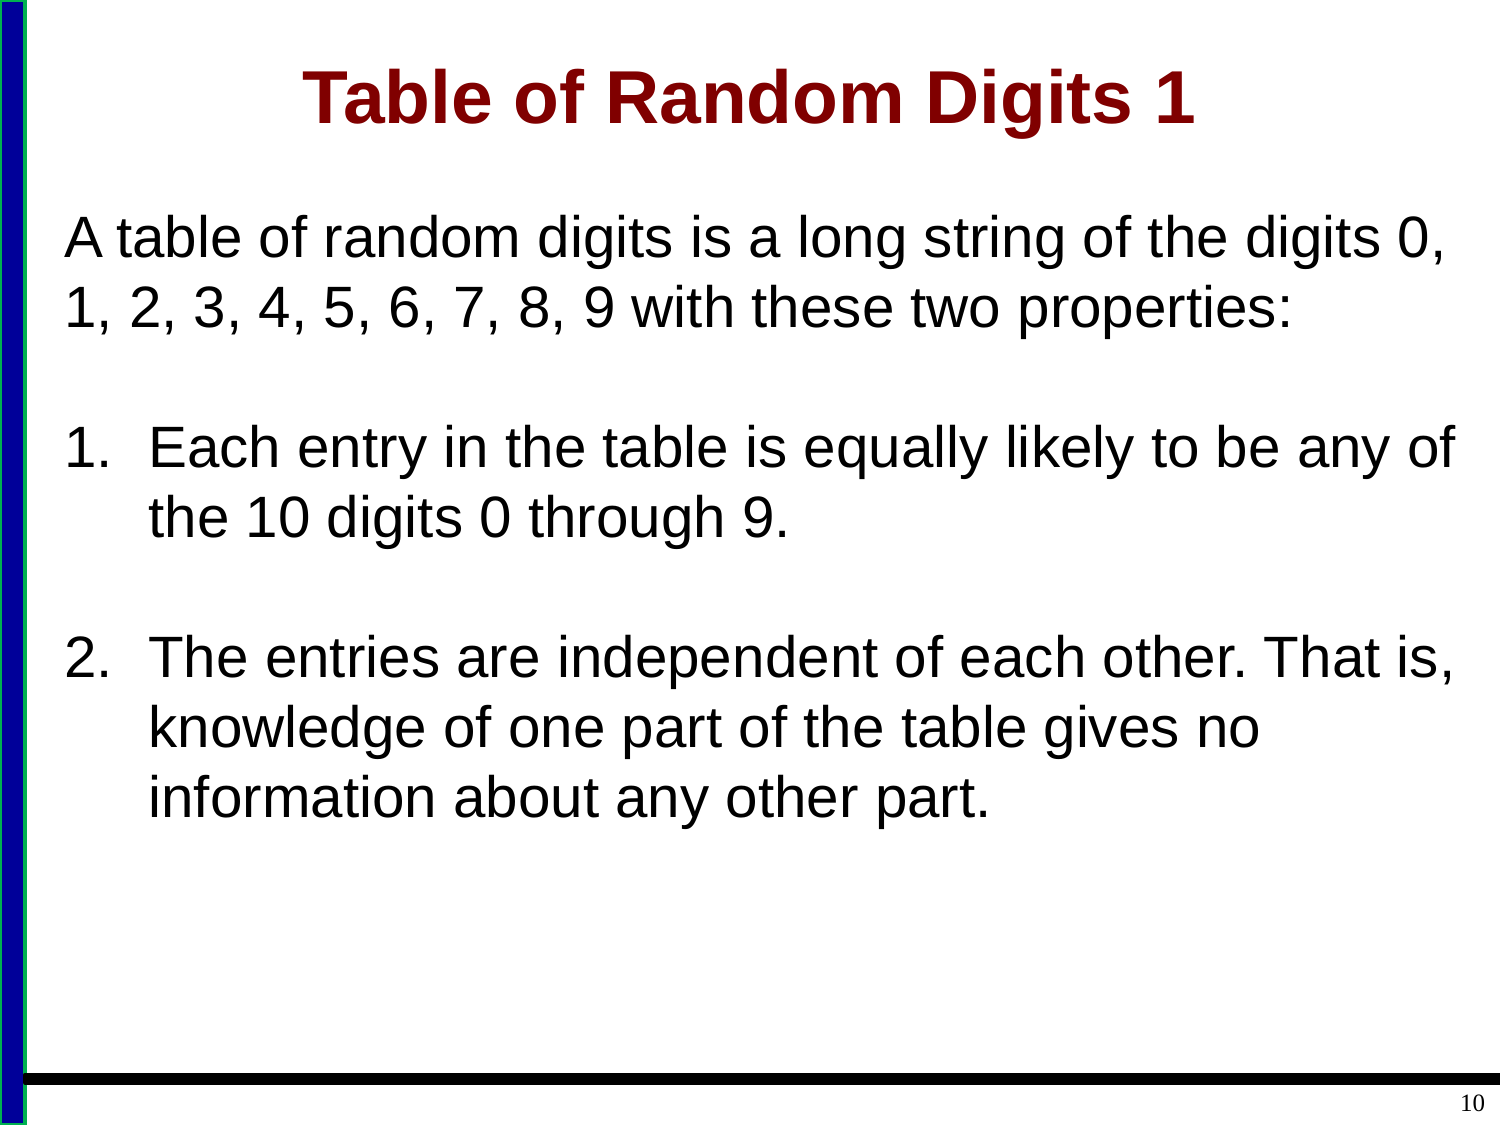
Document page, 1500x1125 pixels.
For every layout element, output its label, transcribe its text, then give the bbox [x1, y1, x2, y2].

title Table of Random Digits 1 [75, 45, 1425, 191]
text_box A table of random digits is a long string of the digits 0, 1, 2, 3, 4, 5, 6, 7, 8, 9 with these two properties: Each entry in the table is equally likely to be any of the 10 digits 0 through 9. The entries are independent of each other. That is, knowledge of one part of the table gives no information about any other part. [49, 191, 1487, 837]
